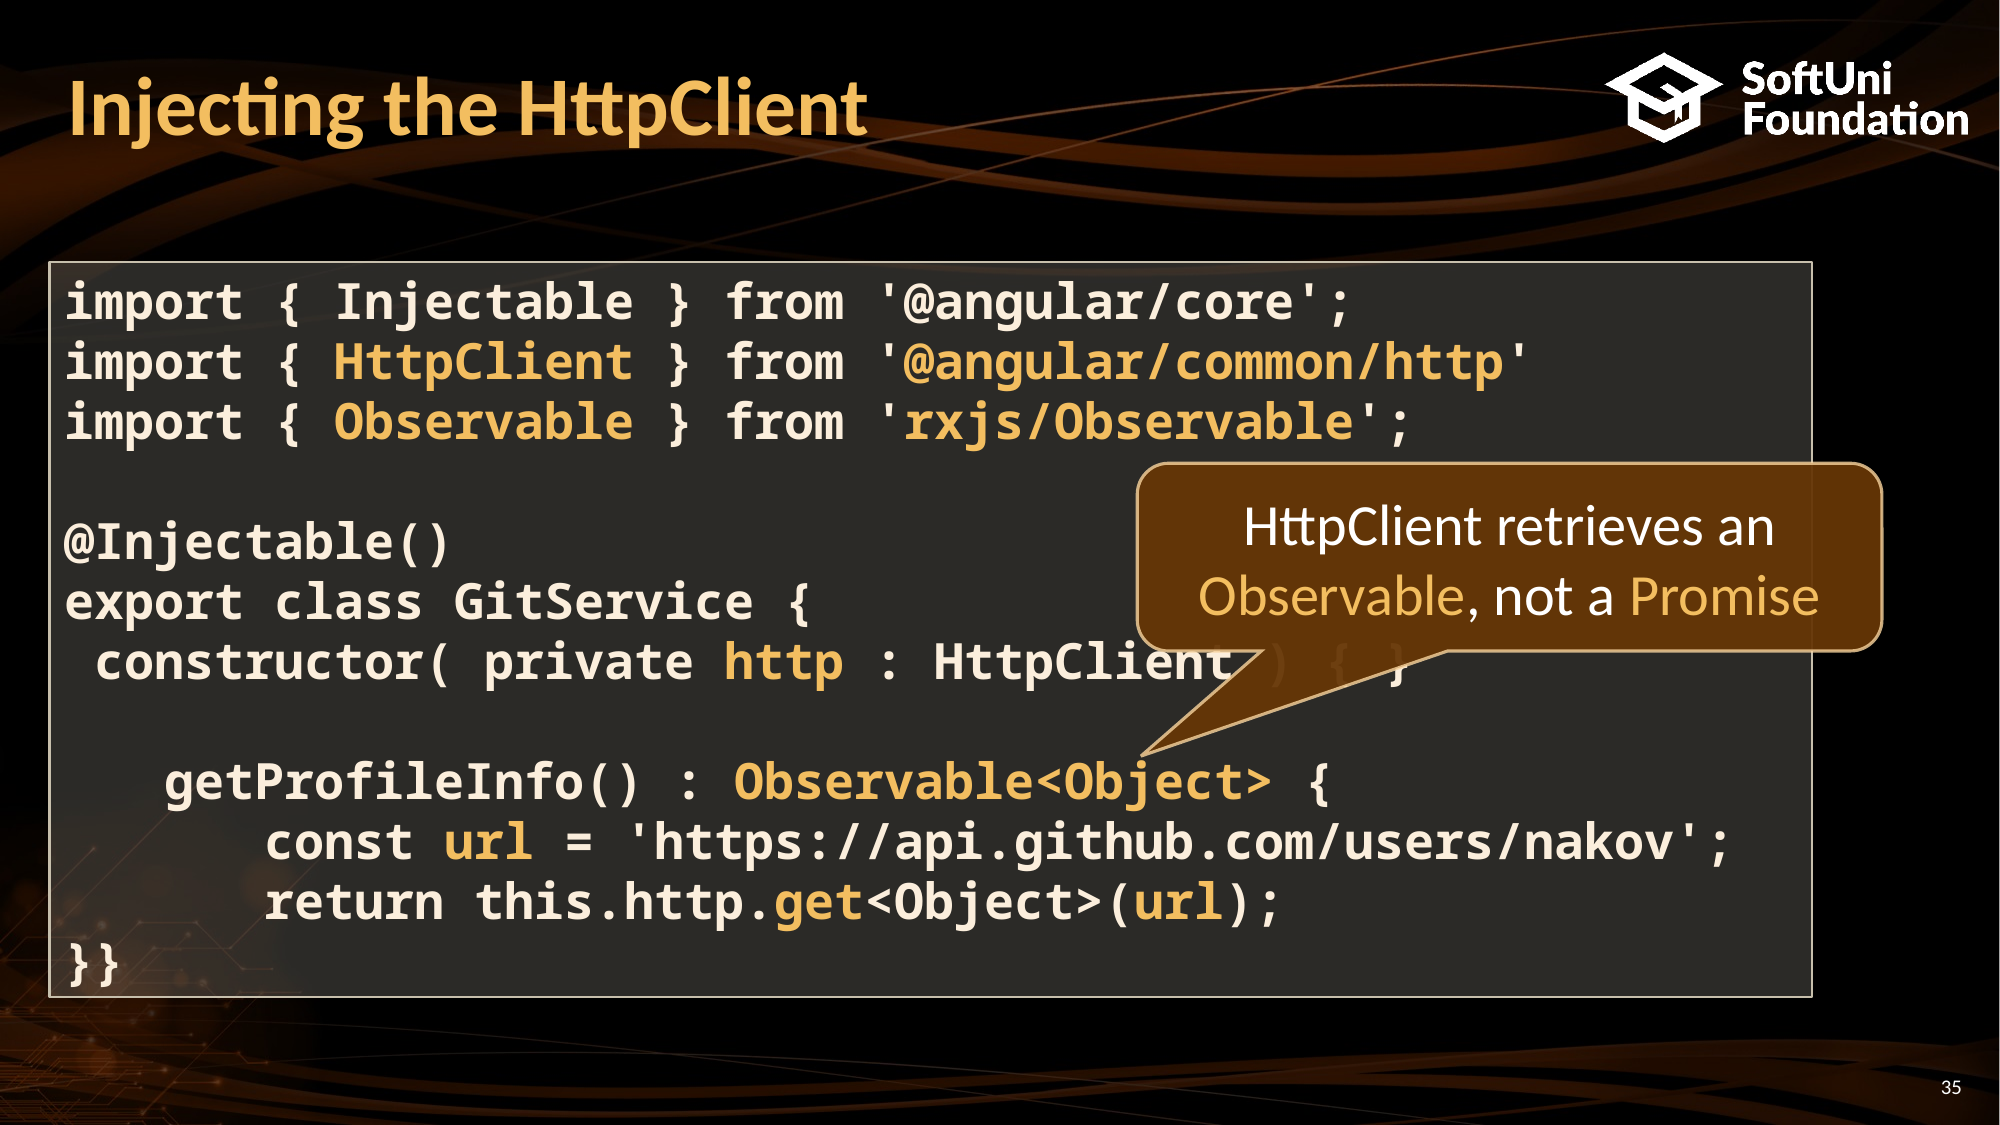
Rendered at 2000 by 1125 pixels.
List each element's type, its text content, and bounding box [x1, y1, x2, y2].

text_box HttpClient retrieves an Observable, not a Promise [1136, 462, 1884, 758]
title Injecting the HttpClient [49, 17, 1621, 200]
slide_number 35 [1897, 1070, 1968, 1103]
text_box import { Injectable } from '@angular/core'; import { HttpClient } from '@angular/common/http' import { Observable } from 'rxjs/Observable'; @Injectable() export class GitService { constructor( private http : HttpClient ) { } getProfileInfo() : Observable<Object> { const url = 'https://api.github.com/users/nakov'; return this.http.get<Object>(url); }} [49, 262, 1812, 998]
picture [0, 0, 2000, 1125]
